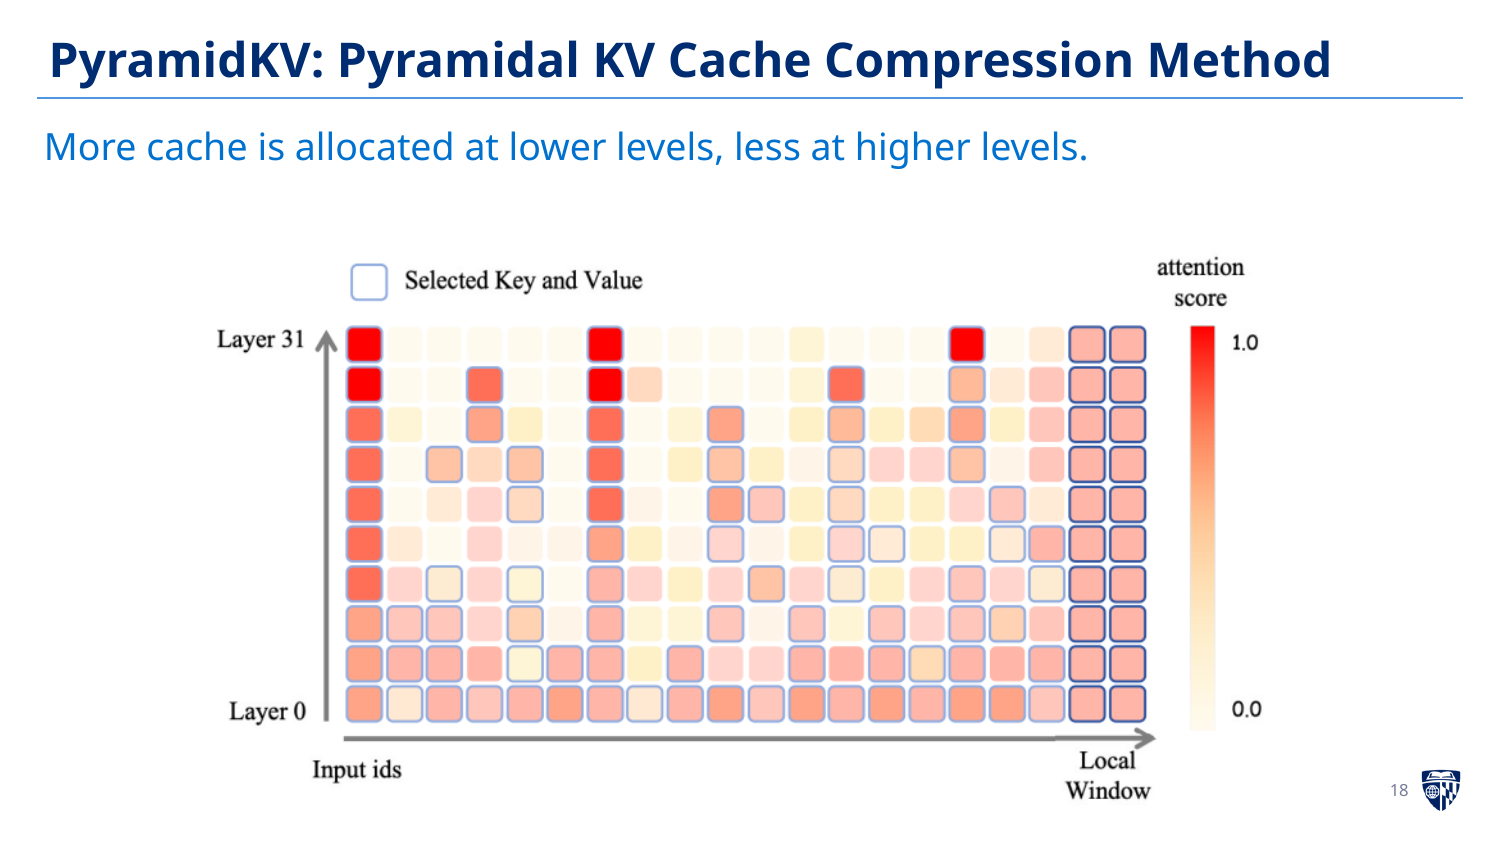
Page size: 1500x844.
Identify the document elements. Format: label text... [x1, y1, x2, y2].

picture [1419, 767, 1463, 814]
slide_number ‹#› [1276, 768, 1409, 814]
list More cache is allocated at lower levels, less at higher levels. [32, 117, 1463, 755]
picture [188, 238, 1272, 817]
title PyramidKV: Pyramidal KV Cache Compression Method [37, 30, 1463, 95]
